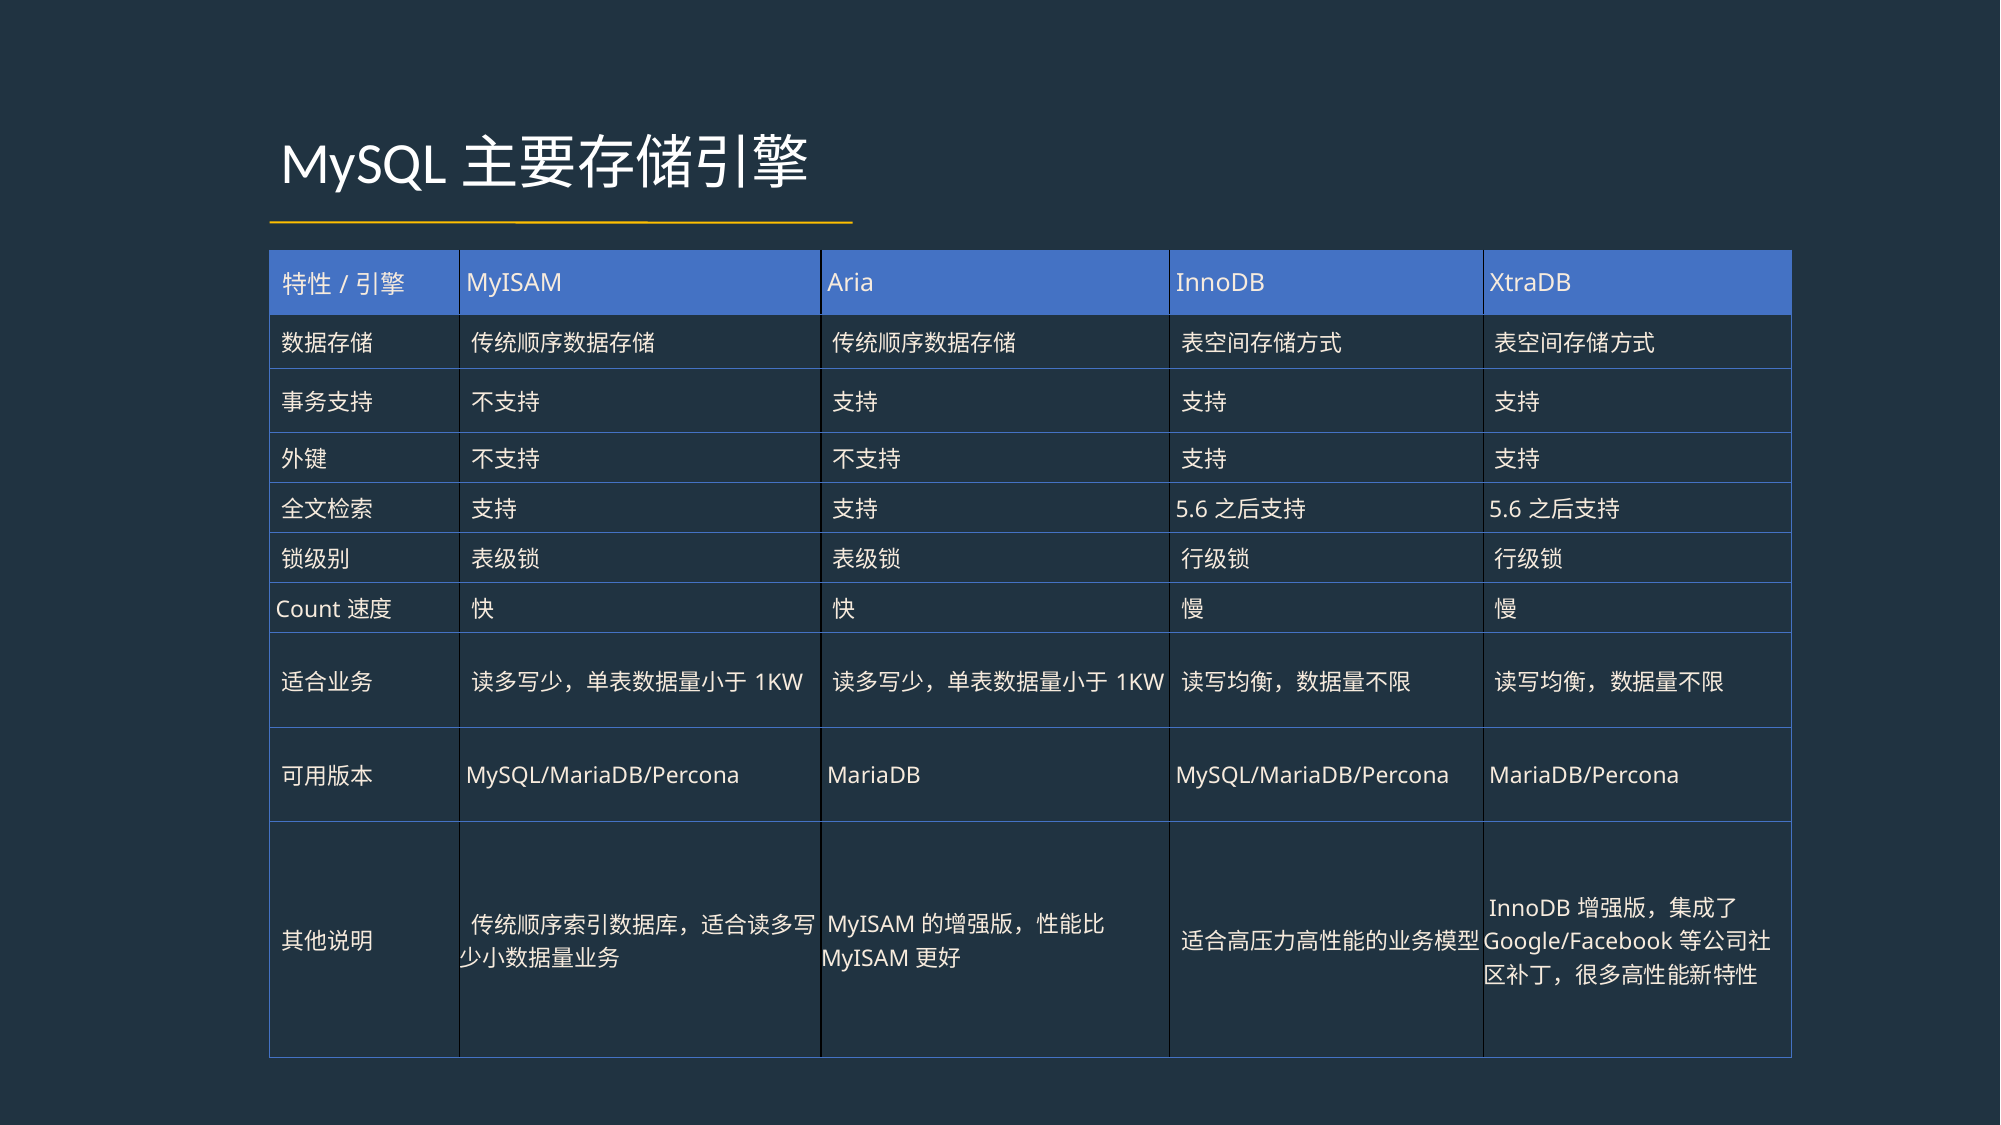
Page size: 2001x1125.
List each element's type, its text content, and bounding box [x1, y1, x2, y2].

table_header MyISAM [460, 251, 820, 314]
text_box MySQL主要存储引擎 [265, 117, 928, 203]
table_cell 表空间存储方式 [1484, 315, 1791, 368]
table_header XtraDB [1484, 251, 1791, 314]
table_cell 支持 [1484, 433, 1791, 482]
table_cell 可用版本 [270, 728, 459, 821]
table_cell 传统顺序数据存储 [822, 315, 1169, 368]
table_cell 读多写少，单表数据量小于1KW [822, 633, 1169, 727]
table_cell 不支持 [822, 433, 1169, 482]
table_cell 支持 [822, 369, 1169, 432]
table_cell 行级锁 [1170, 533, 1483, 582]
table_cell 慢 [1484, 583, 1791, 632]
table_cell 不支持 [460, 433, 820, 482]
table_cell 事务支持 [270, 369, 459, 432]
table_cell 读多写少，单表数据量小于1KW [460, 633, 820, 727]
table_header Aria [822, 251, 1169, 314]
table_cell MySQL/MariaDB/Percona [460, 728, 820, 821]
table_cell 读写均衡，数据量不限 [1170, 633, 1483, 727]
table_cell 适合业务 [270, 633, 459, 727]
table_cell 适合高压力高性能的业务模型 [1170, 822, 1483, 1057]
table_cell MySQL/MariaDB/Percona [1170, 728, 1483, 821]
table_cell MariaDB/Percona [1484, 728, 1791, 821]
table_cell 传统顺序数据存储 [460, 315, 820, 368]
table_cell 支持 [822, 483, 1169, 532]
table_cell 外键 [270, 433, 459, 482]
table_cell 全文检索 [270, 483, 459, 532]
table_cell 数据存储 [270, 315, 459, 368]
table_cell 5.6之后支持 [1170, 483, 1483, 532]
table_cell 支持 [1170, 369, 1483, 432]
table_cell 支持 [460, 483, 820, 532]
table_cell 快 [822, 583, 1169, 632]
table_cell 不支持 [460, 369, 820, 432]
table_cell MariaDB [822, 728, 1169, 821]
table_header InnoDB [1170, 251, 1483, 314]
table_cell 传统顺序索引数据库，适合读多写少小数据量业务 [460, 822, 820, 1057]
table_cell InnoDB增强版，集成了Google/Facebook等公司社区补丁，很多高性能新特性 [1484, 822, 1791, 1057]
table_cell 其他说明 [270, 822, 459, 1057]
table_cell 表级锁 [460, 533, 820, 582]
table_cell Count速度 [270, 583, 459, 632]
table_cell 慢 [1170, 583, 1483, 632]
table_cell 读写均衡，数据量不限 [1484, 633, 1791, 727]
table_cell 快 [460, 583, 820, 632]
table_cell 支持 [1170, 433, 1483, 482]
table_cell 支持 [1484, 369, 1791, 432]
table_cell 行级锁 [1484, 533, 1791, 582]
table_cell 表级锁 [822, 533, 1169, 582]
table_cell 5.6之后支持 [1484, 483, 1791, 532]
table_cell 锁级别 [270, 533, 459, 582]
table_cell 表空间存储方式 [1170, 315, 1483, 368]
table_cell MyISAM的增强版，性能比MyISAM更好 [822, 822, 1169, 1057]
table_header 特性/引擎 [270, 251, 459, 314]
